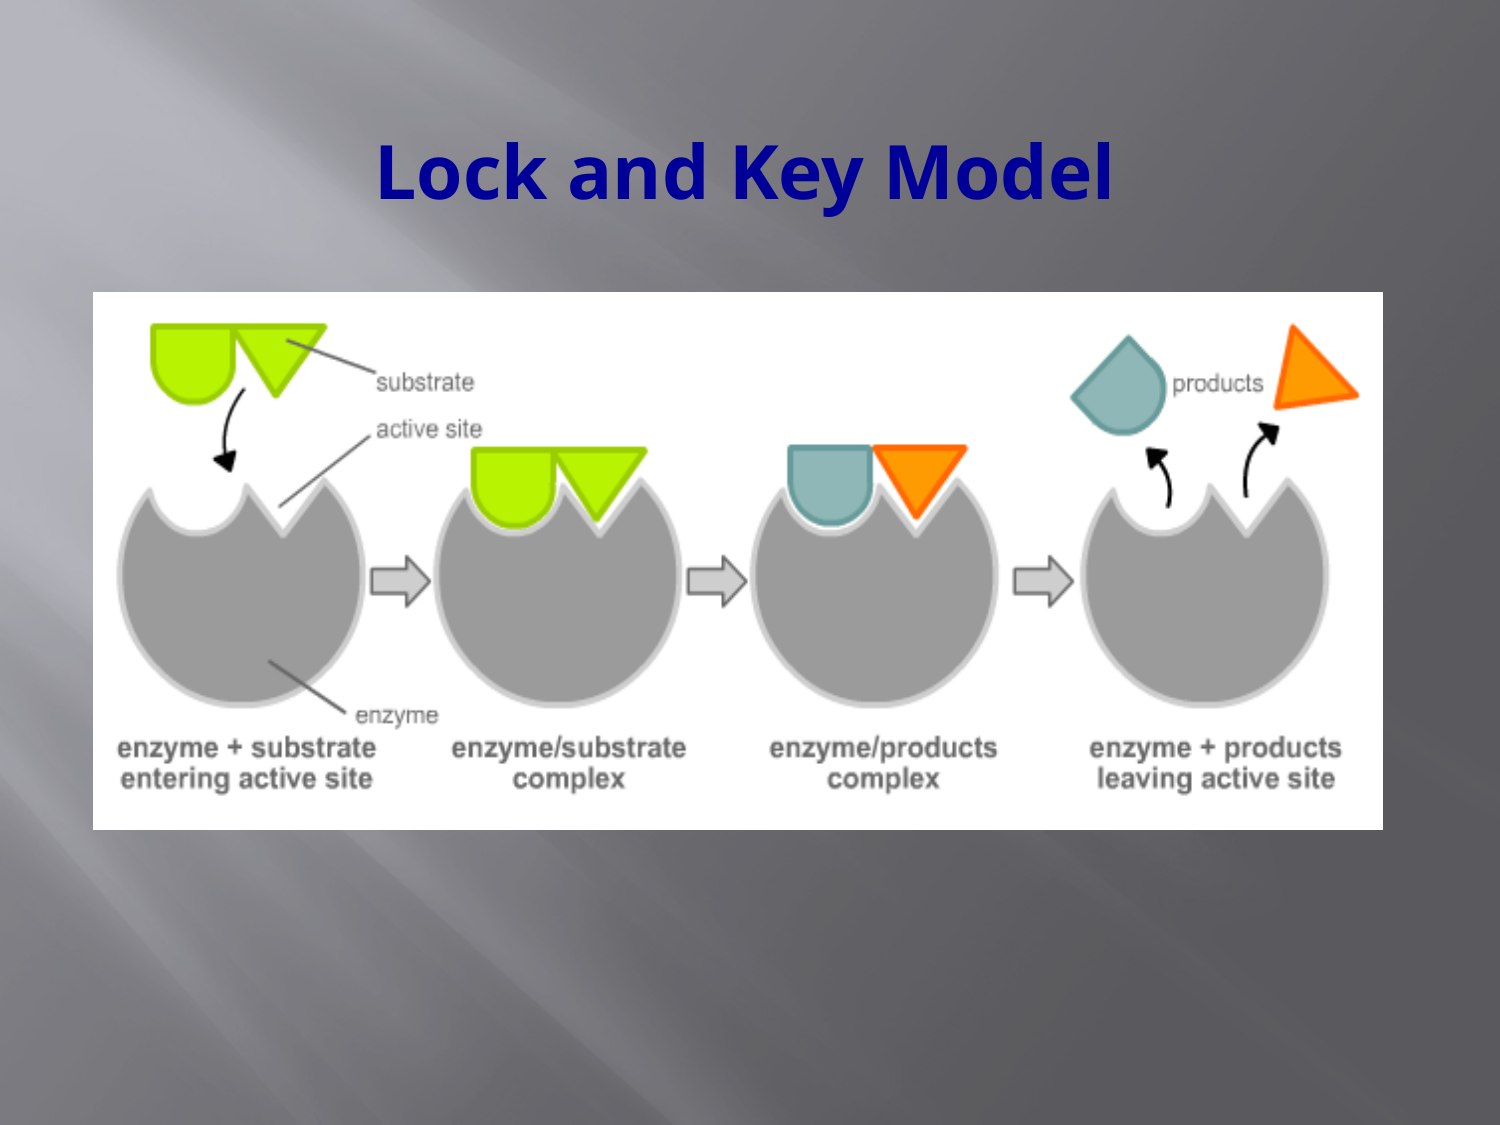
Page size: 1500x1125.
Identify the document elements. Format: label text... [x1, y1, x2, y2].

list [93, 292, 1383, 831]
title Lock and Key Model [70, 93, 1421, 245]
